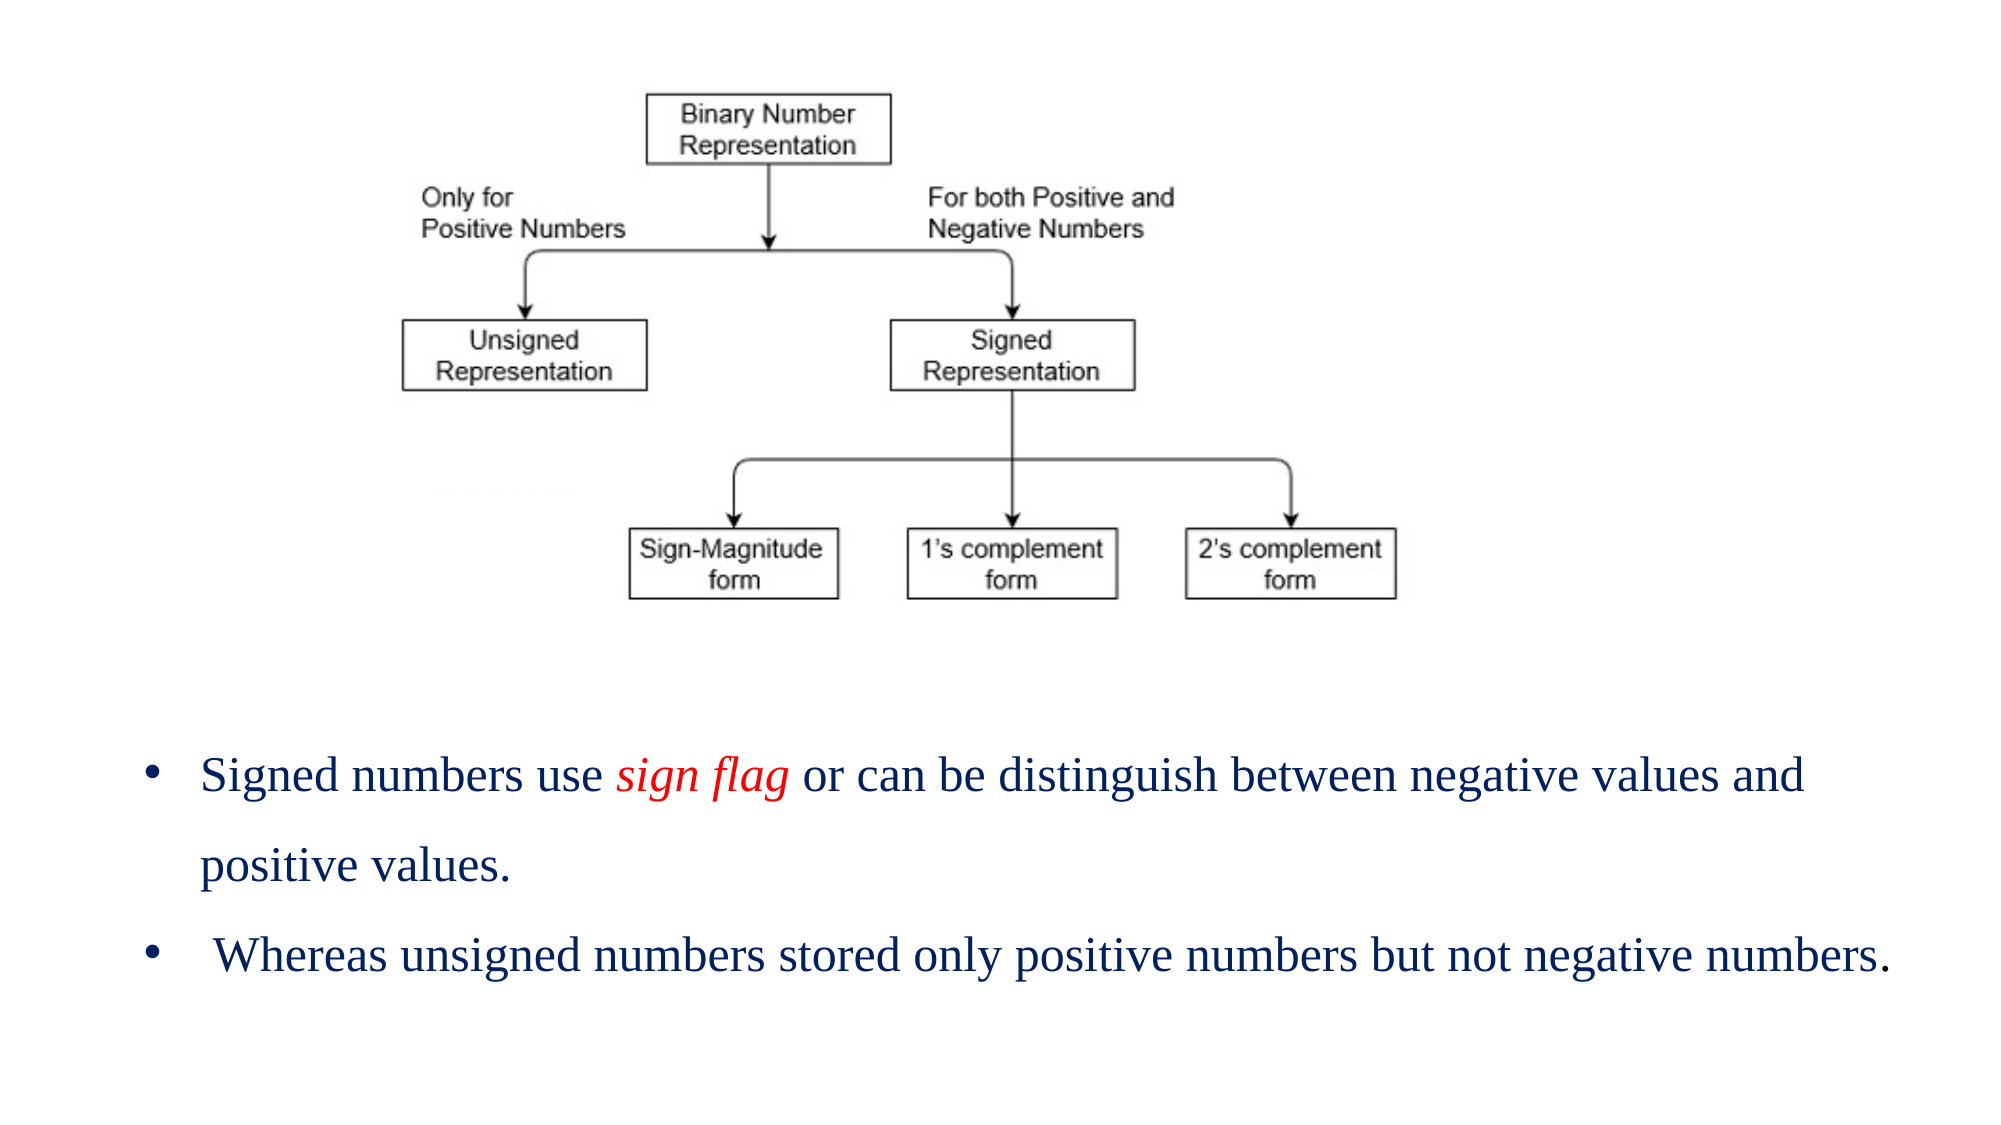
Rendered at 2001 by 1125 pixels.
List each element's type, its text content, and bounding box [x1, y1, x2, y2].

text_box Signed numbers use sign flag or can be distinguish between negative values and positive values. Whereas unsigned numbers stored only positive numbers but not negative numbers. [129, 703, 1957, 989]
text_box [321, 26, 1456, 619]
